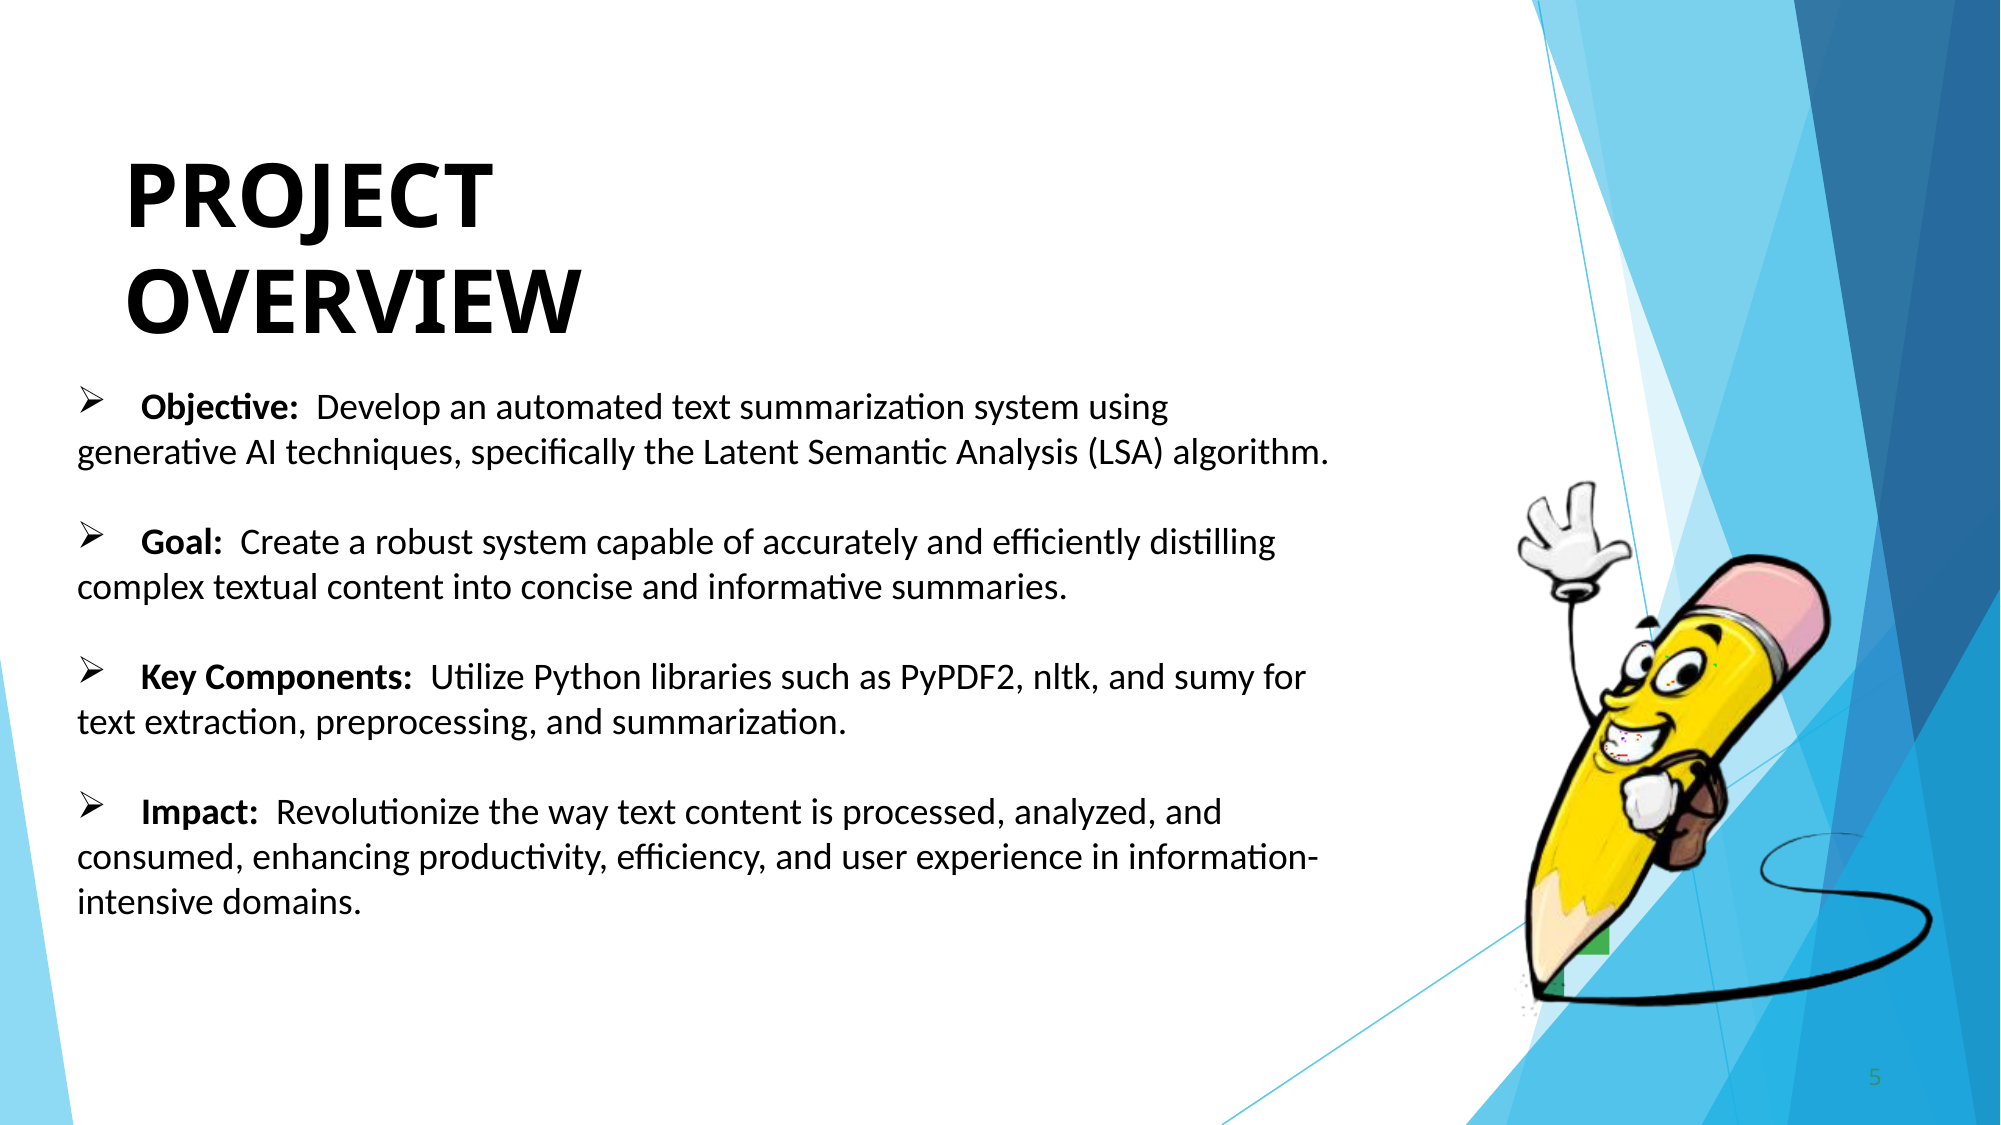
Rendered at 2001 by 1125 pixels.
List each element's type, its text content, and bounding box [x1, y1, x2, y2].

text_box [1420, 434, 2000, 1060]
text_box Objective: Develop an automated text summarization system using generative AI techniques, specifically the Latent Semantic Analysis (LSA) algorithm. Goal: Create a robust system capable of accurately and efficiently distilling complex textual content into concise and informative summaries. Key Components: Utilize Python libraries such as PyPDF2, nltk, and sumy for text extraction, preprocessing, and summarization. Impact: Revolutionize the way text content is processed, analyzed, and consumed, enhancing productivity, efficiency, and user experience in information-intensive domains. [62, 374, 1350, 930]
slide_number 5 [1862, 1068, 1888, 1125]
title PROJECT OVERVIEW [121, 136, 985, 352]
